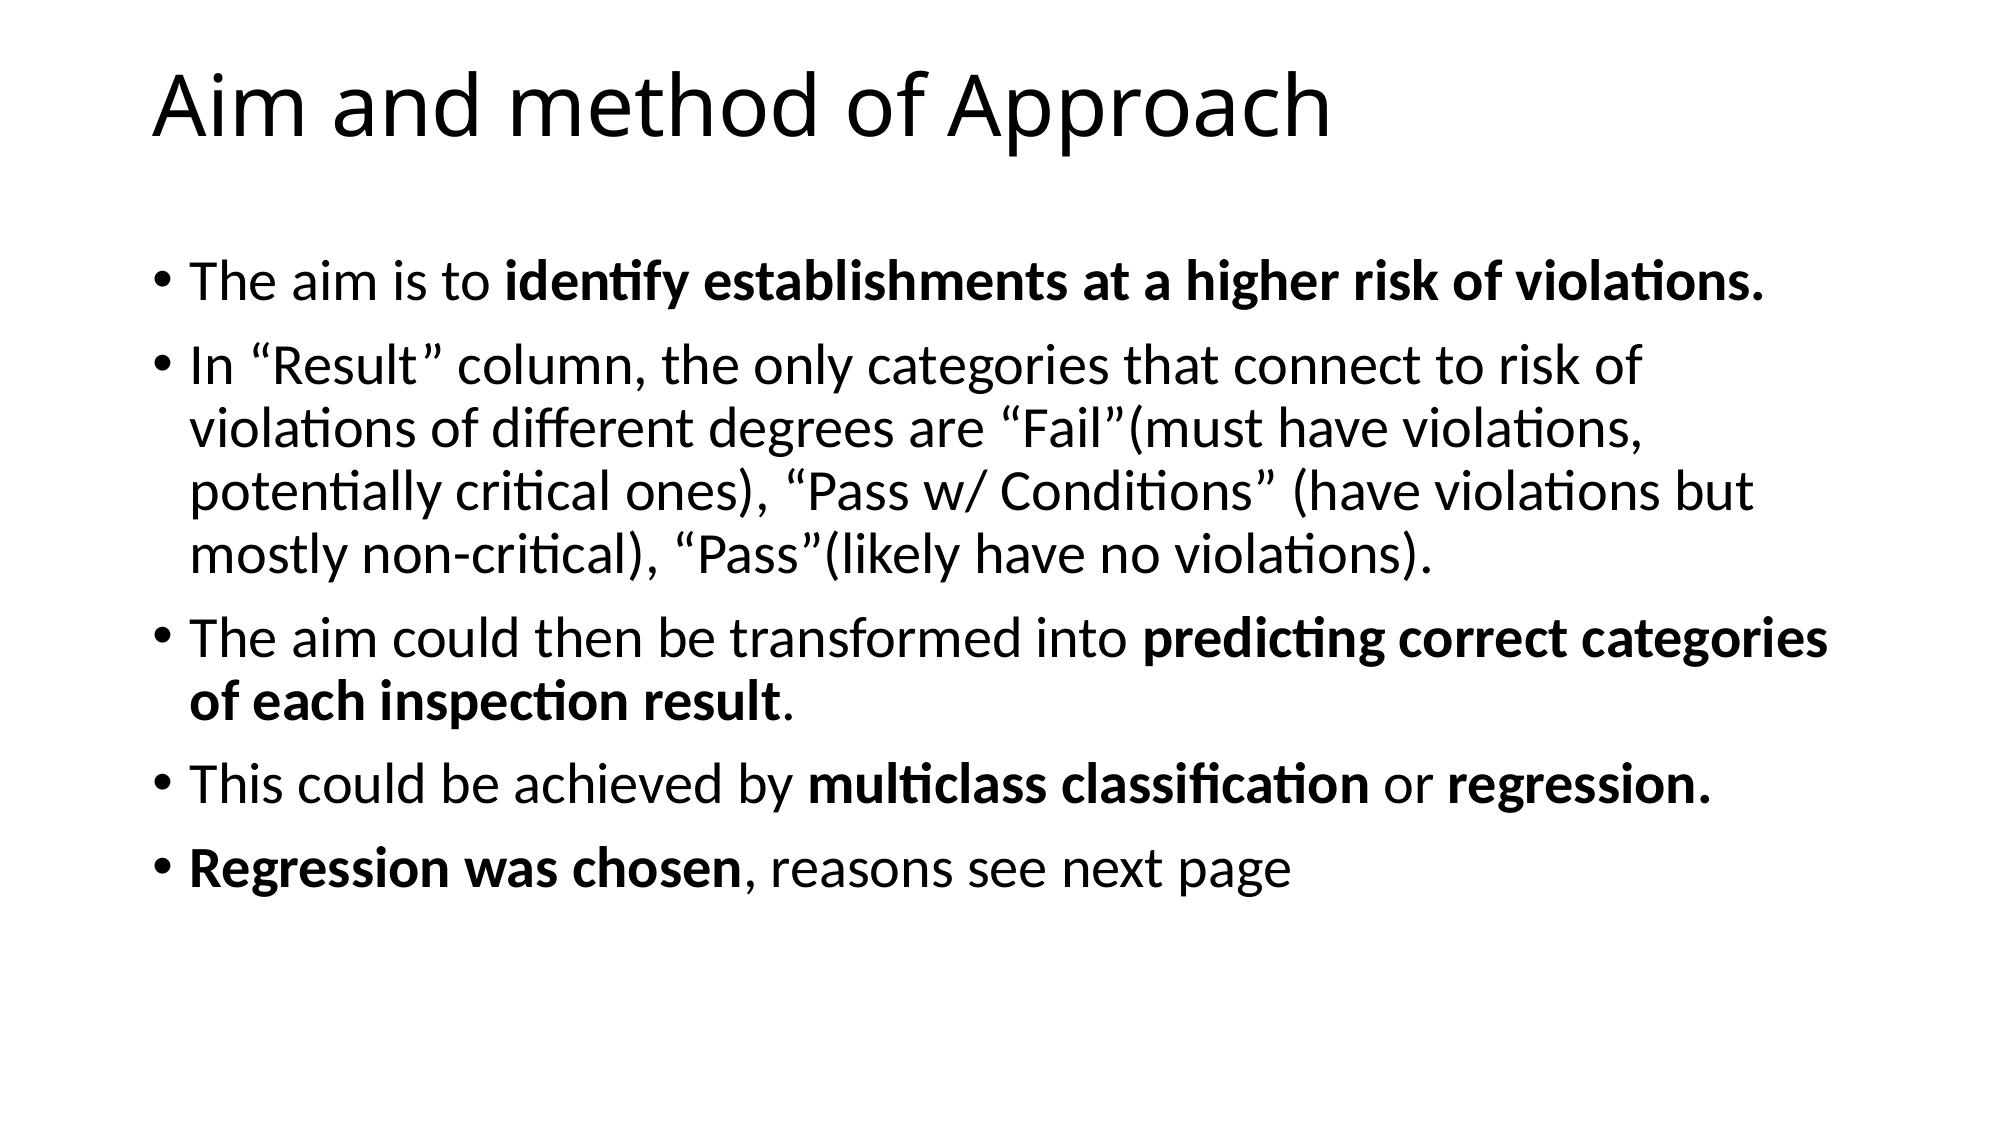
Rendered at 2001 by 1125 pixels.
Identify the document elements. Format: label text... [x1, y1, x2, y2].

title Aim and method of Approach [137, 0, 1863, 218]
list The aim is to identify establishments at a higher risk of violations. In “Result” column, the only categories that connect to risk of violations of different degrees are “Fail”(must have violations, potentially critical ones), “Pass w/ Conditions” (have violations but mostly non-critical), “Pass”(likely have no violations). The aim could then be transformed into predicting correct categories of each inspection result. This could be achieved by multiclass classification or regression. Regression was chosen, reasons see next page [137, 242, 1863, 957]
